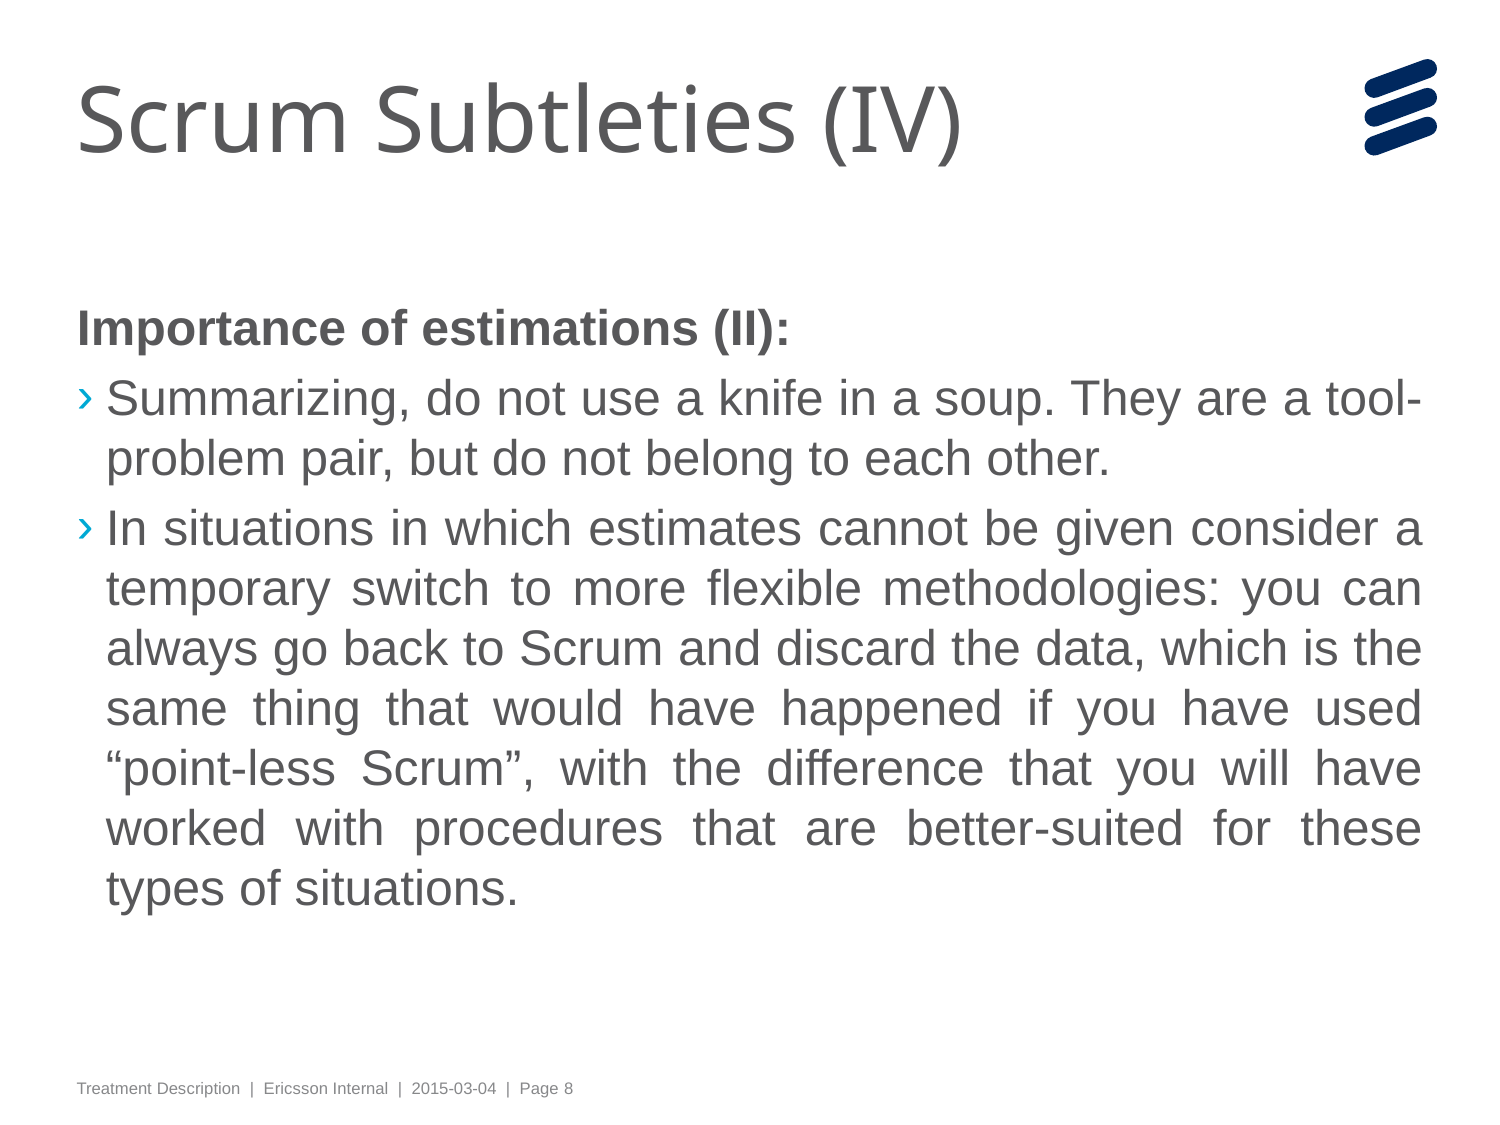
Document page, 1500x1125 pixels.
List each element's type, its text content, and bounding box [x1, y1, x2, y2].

list Importance of estimations (II): Summarizing, do not use a knife in a soup. They are a tool-problem pair, but do not belong to each other. In situations in which estimates cannot be given consider a temporary switch to more flexible methodologies: you can always go back to Scrum and discard the data, which is the same thing that would have happened if you have used “point-less Scrum”, with the difference that you will have worked with procedures that are better-suited for these types of situations. [64, 295, 1436, 928]
title Scrum Subtleties (IV) [64, 39, 1295, 218]
